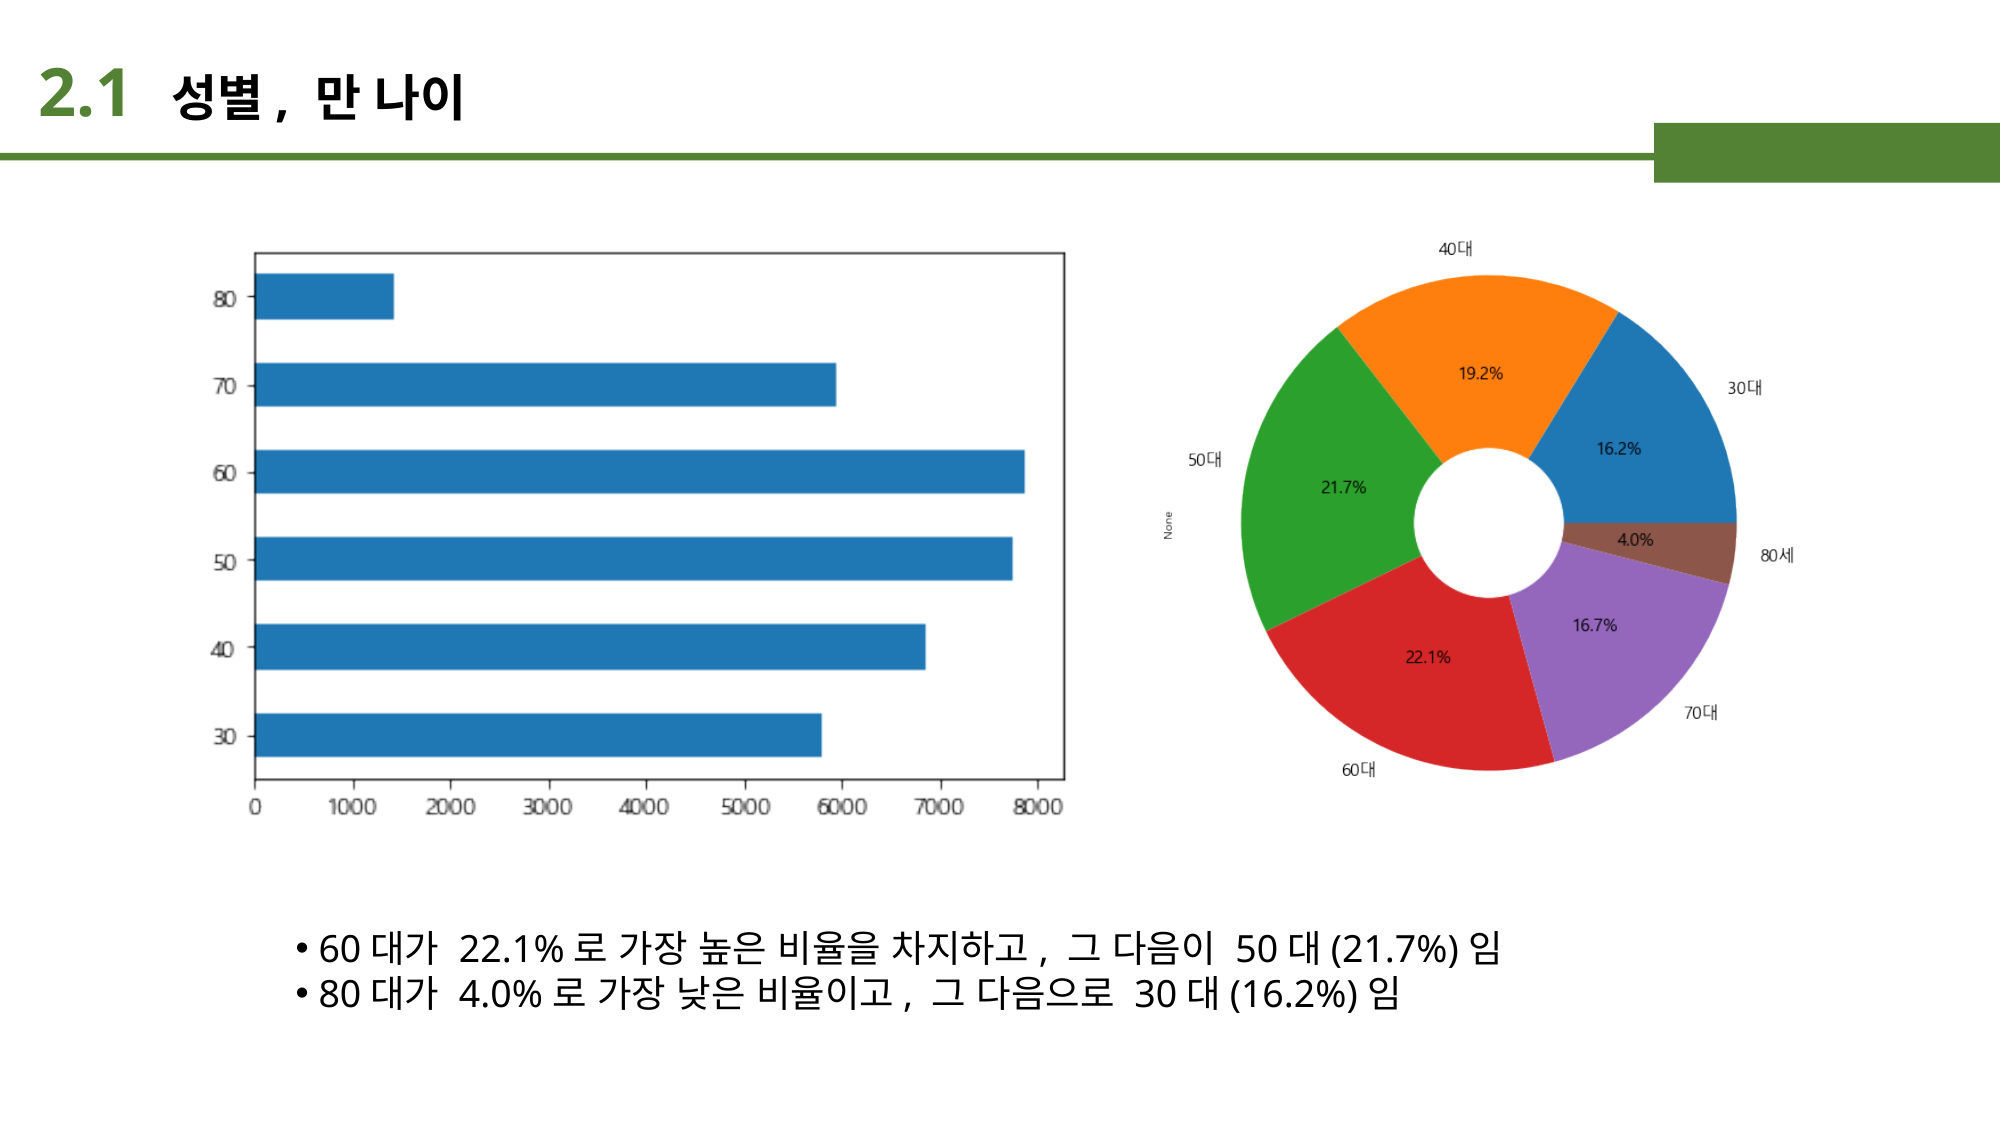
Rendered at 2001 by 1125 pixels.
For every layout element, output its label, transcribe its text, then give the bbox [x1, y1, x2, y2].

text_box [194, 205, 1806, 841]
text_box 2.1 성별, 만 나이 [23, 2, 1024, 138]
text_box [1653, 122, 2000, 184]
text_box 60대가 22.1%로 가장 높은 비율을 차지하고, 그 다음이 50대(21.7%)임 80대가 4.0%로 가장 낮은 비율이고, 그 다음으로 30대(16.2%)임 [280, 917, 1720, 1023]
text_box [0, 152, 1653, 161]
